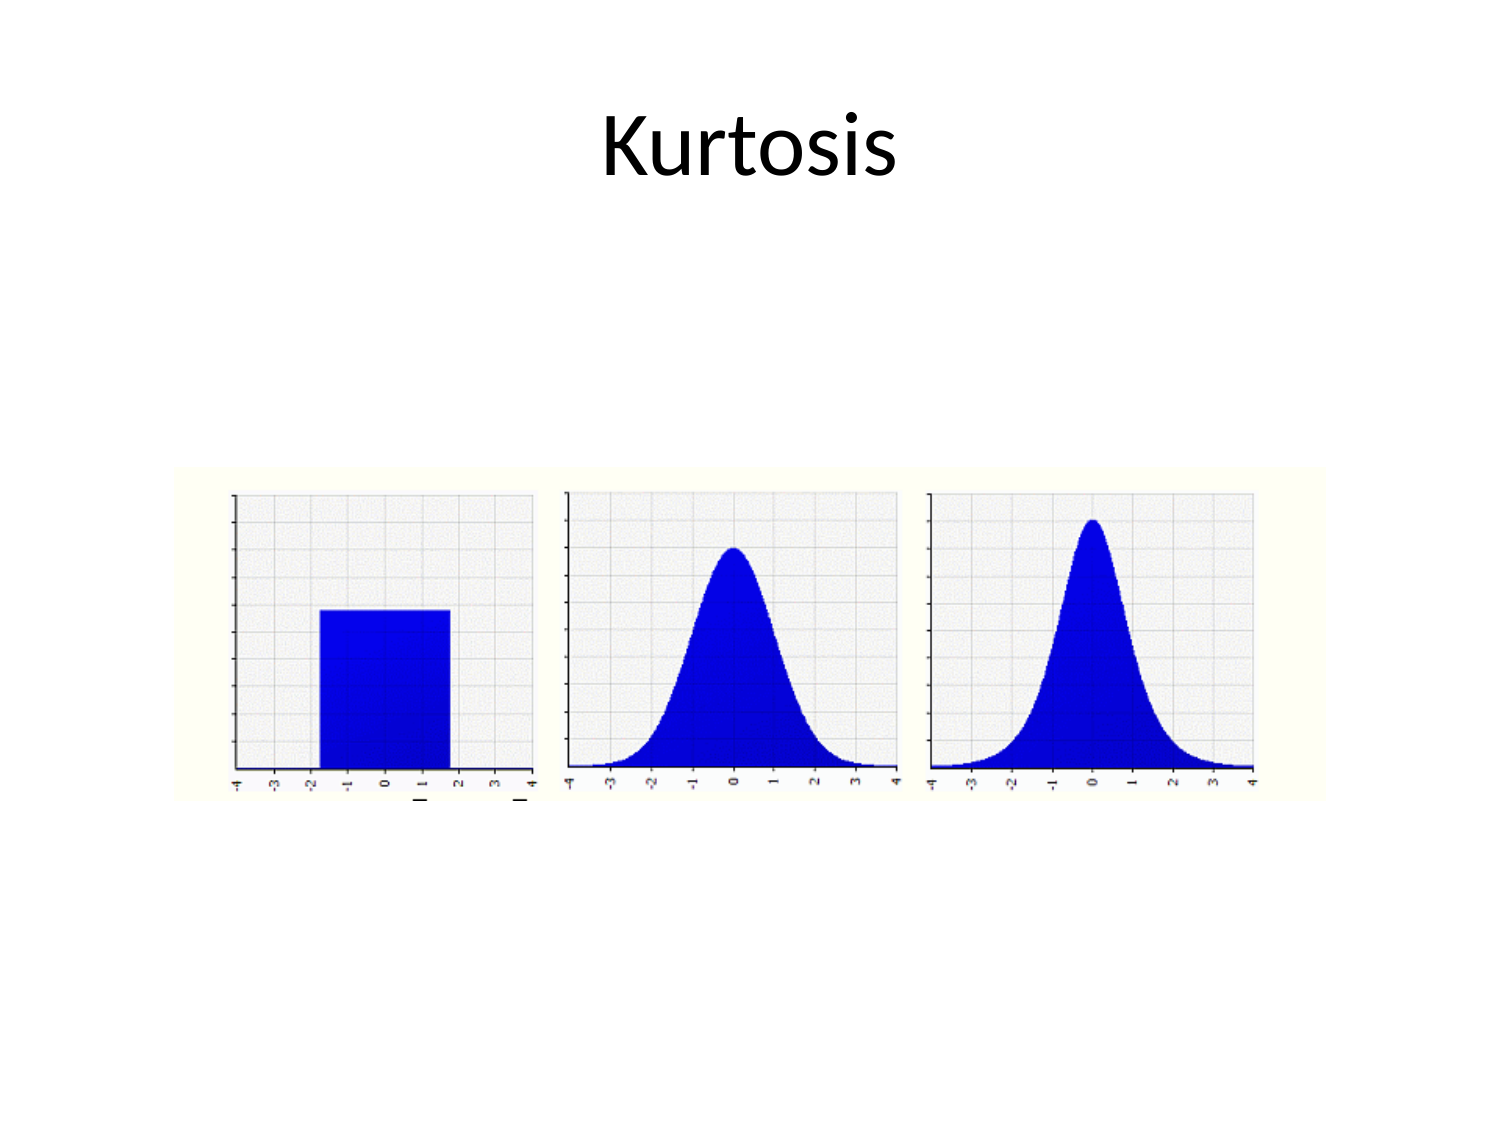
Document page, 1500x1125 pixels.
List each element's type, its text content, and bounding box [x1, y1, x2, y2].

title Kurtosis [75, 45, 1425, 233]
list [173, 466, 1326, 801]
